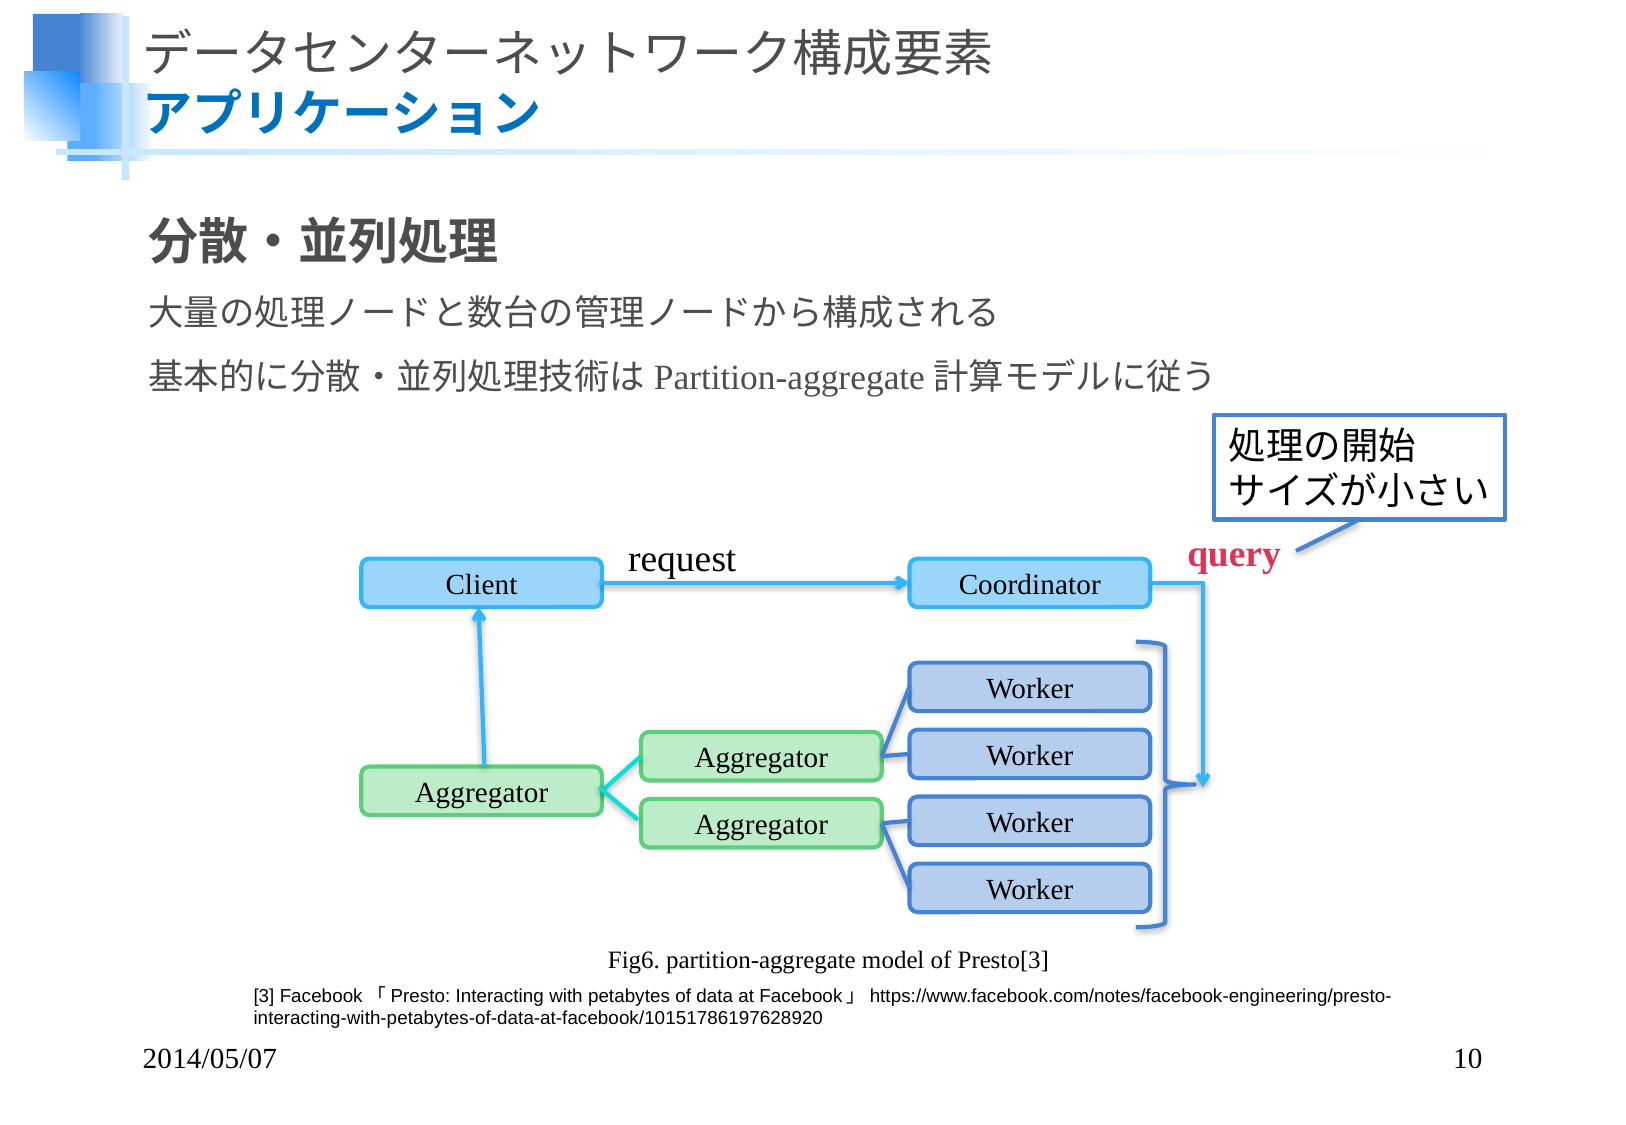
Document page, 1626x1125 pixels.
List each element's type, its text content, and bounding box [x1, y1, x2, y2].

text_box 処理の開始 サイズが小さい [1212, 413, 1507, 522]
text_box Fig6. partition-aggregate model of Presto[3] [593, 936, 1065, 975]
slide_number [127, 1034, 467, 1083]
list 分散・並列処理 大量の処理ノードと数台の管理ノードから構成される 基本的に分散・並列処理技術はPartition-aggregate計算モデルに従う [133, 189, 1492, 988]
slide_number 10 [1159, 1035, 1498, 1083]
text_box [3] Facebook「Presto: Interacting with petabytes of data at Facebook」https://www.facebook.com/notes/facebook-engineering/presto-interacting-with-petabytes-of-data-at-facebook/10151786197628920 [238, 975, 1480, 1036]
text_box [360, 520, 1297, 928]
title データセンターネットワーク構成要素 アプリケーション [127, 54, 1522, 149]
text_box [1296, 520, 1360, 552]
